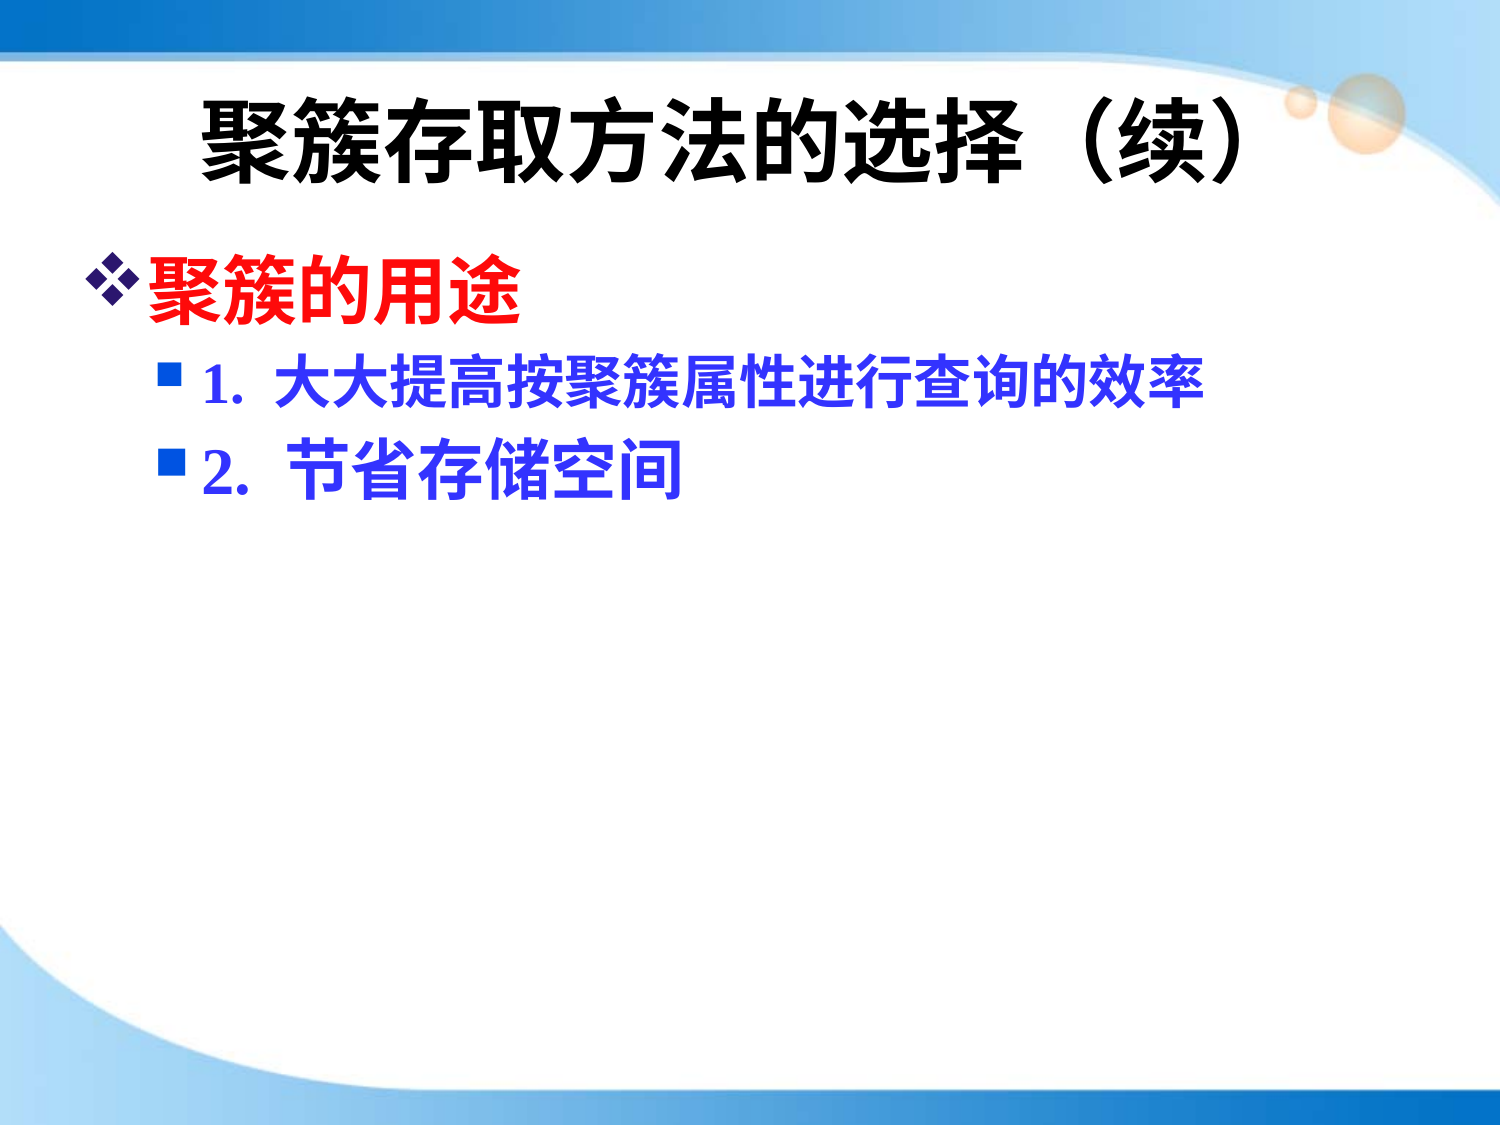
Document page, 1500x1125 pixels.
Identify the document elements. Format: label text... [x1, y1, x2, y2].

list 聚簇的用途 1. 大大提高按聚簇属性进行查询的效率 2. 节省存储空间 [64, 235, 1412, 911]
picture [0, 0, 1500, 1125]
title 聚簇存取方法的选择（续） [75, 45, 1425, 233]
